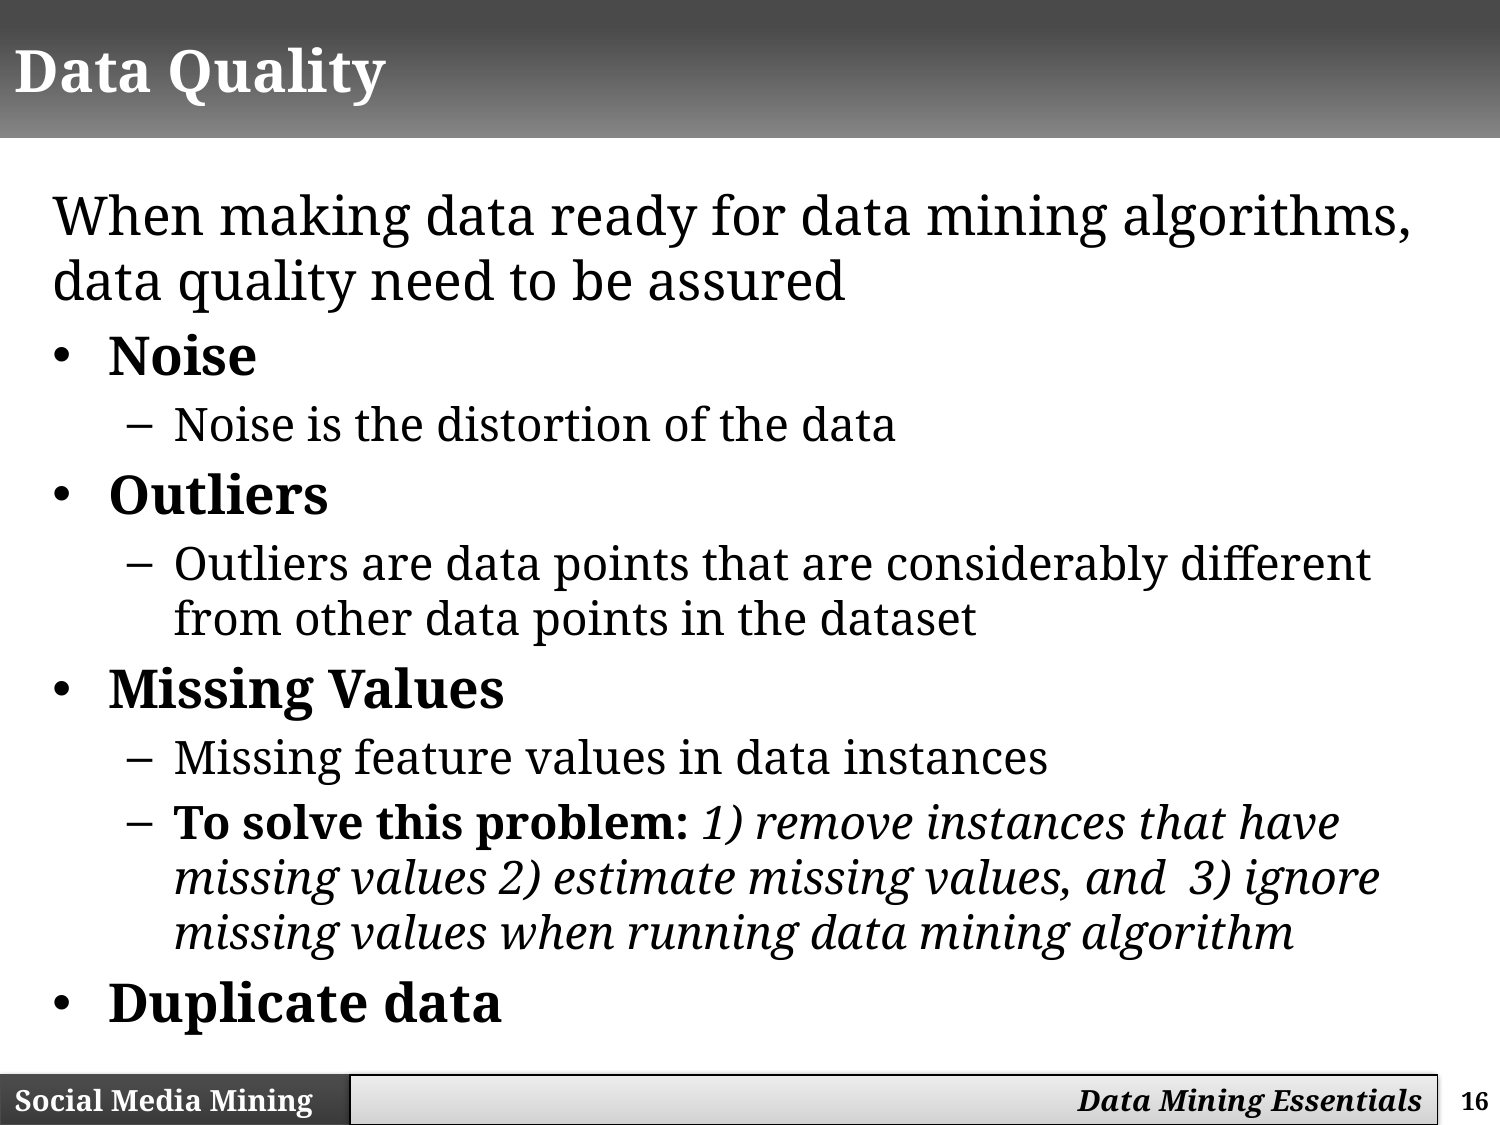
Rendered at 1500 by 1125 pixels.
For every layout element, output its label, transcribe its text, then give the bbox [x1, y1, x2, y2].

title Data Quality [0, 0, 1500, 138]
list When making data ready for data mining algorithms, data quality need to be assured Noise Noise is the distortion of the data Outliers Outliers are data points that are considerably different from other data points in the dataset Missing Values Missing feature values in data instances To solve this problem: 1) remove instances that have missing values 2) estimate missing values, and 3) ignore missing values when running data mining algorithm Duplicate data [37, 174, 1475, 1048]
